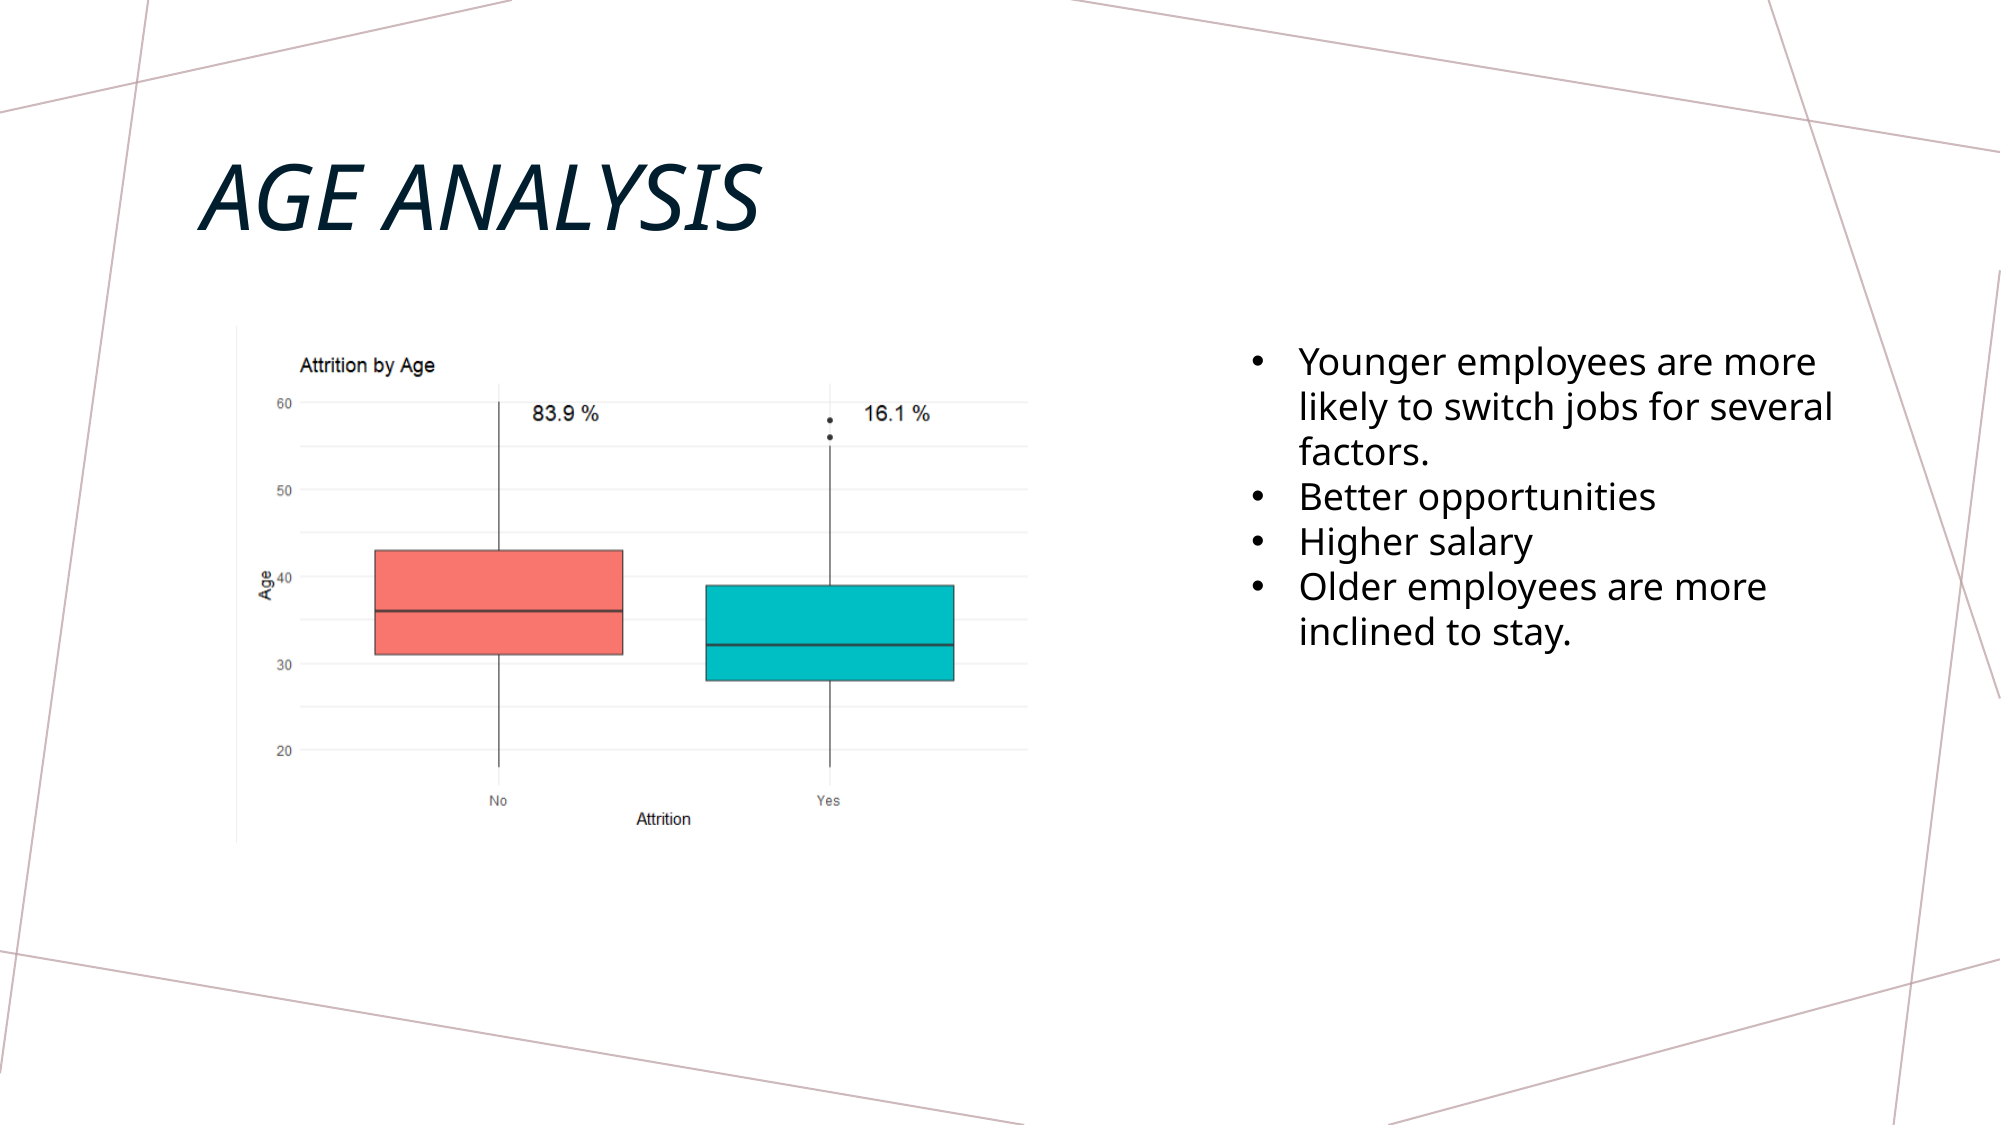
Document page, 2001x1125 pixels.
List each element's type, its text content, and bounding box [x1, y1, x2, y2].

title Age analysis [187, 87, 1813, 315]
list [236, 326, 1111, 843]
text_box Younger employees are more likely to switch jobs for several factors. Better opportunities Higher salary Older employees are more inclined to stay. [1236, 330, 1866, 751]
